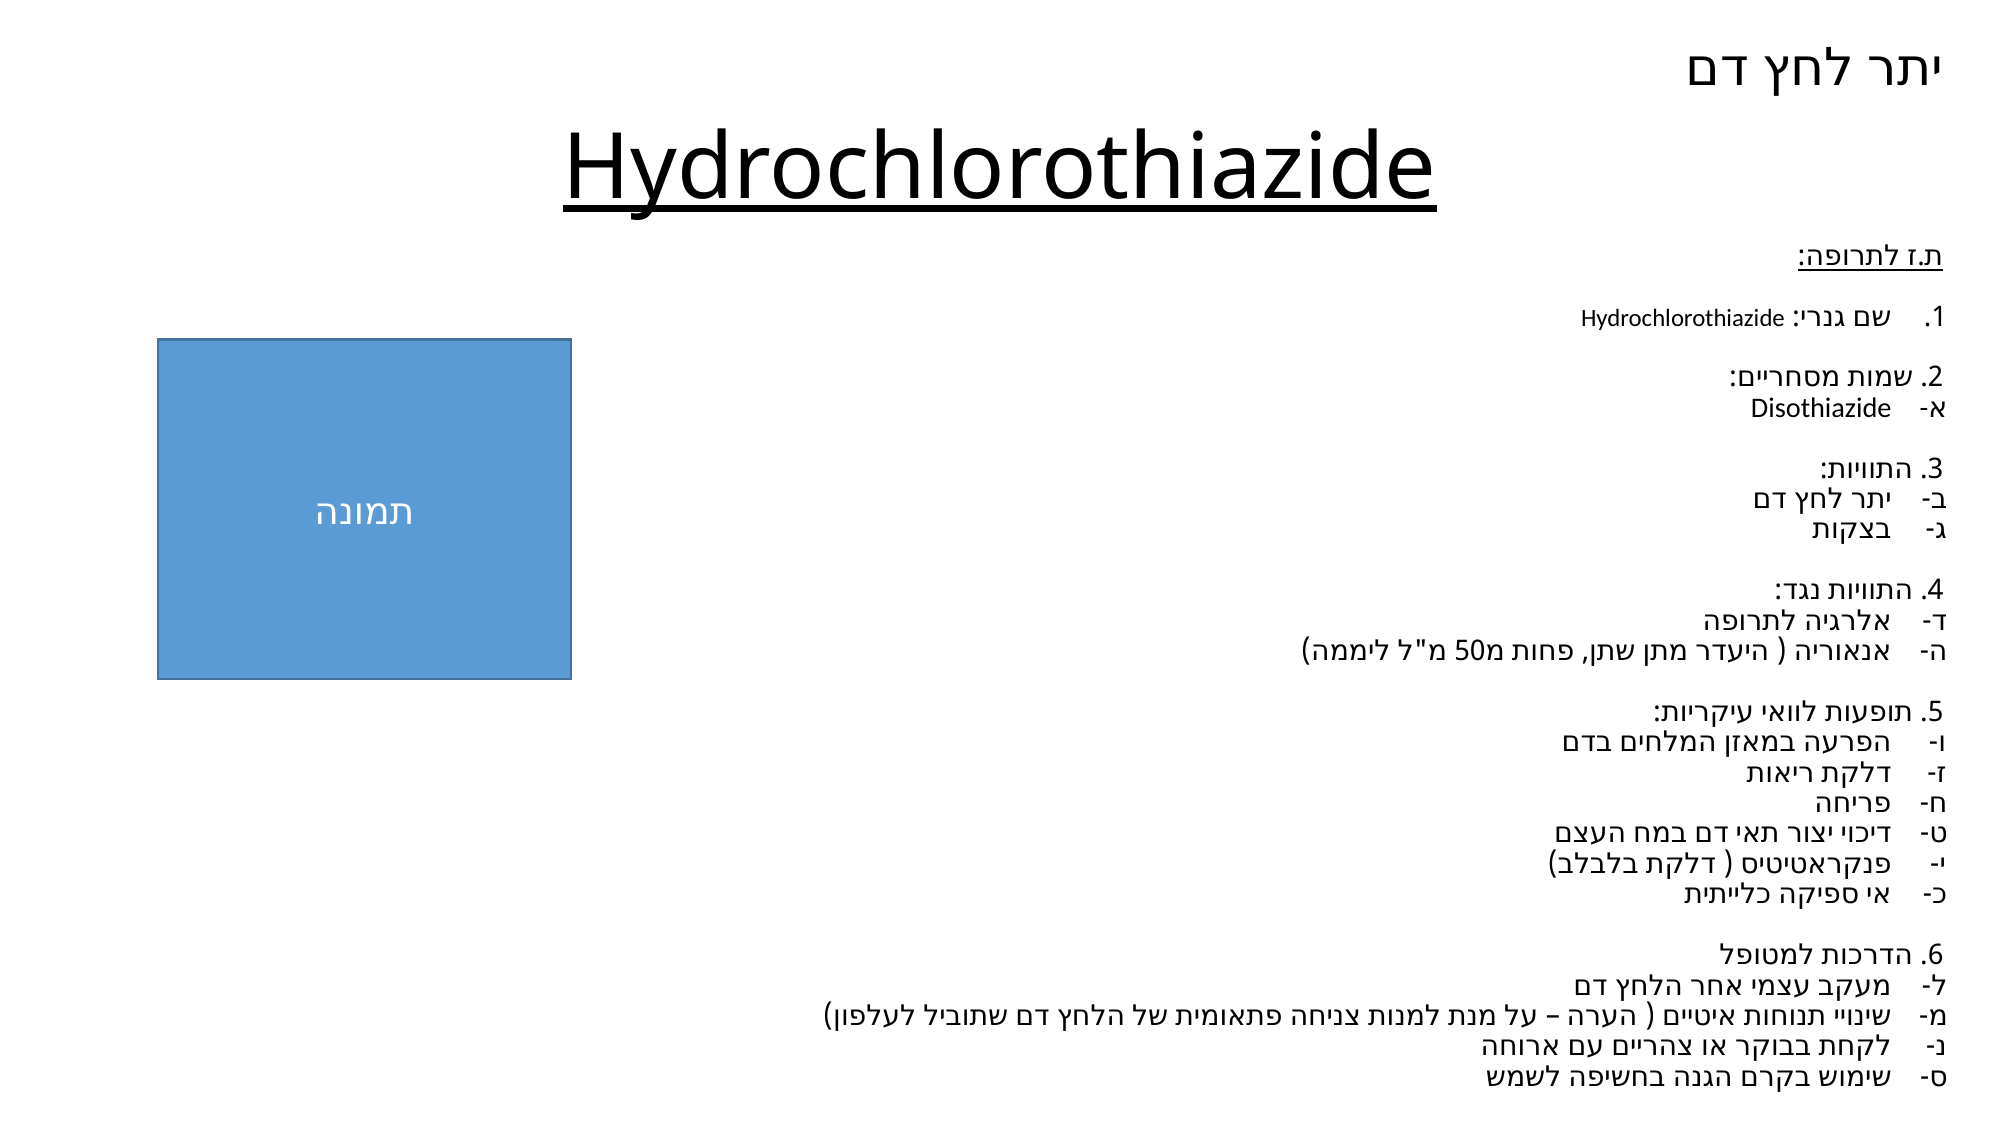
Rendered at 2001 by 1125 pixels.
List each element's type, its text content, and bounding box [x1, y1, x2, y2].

text_box תמונה [157, 338, 572, 680]
text_box יתר לחץ דם [637, 32, 1959, 105]
list ת.ז לתרופה: שם גנרי: Hydrochlorothiazide 2. שמות מסחריים: Disothiazide 3. התוויות: יתר לחץ דם בצקות 4. התוויות נגד: אלרגיה לתרופה אנאוריה ( היעדר מתן שתן, פחות מ50 מ"ל ליממה) 5. תופעות לוואי עיקריות: הפרעה במאזן המלחים בדם דלקת ריאות פריחה דיכוי יצור תאי דם במח העצם פנקראטיטיס ( דלקת בלבלב) אי ספיקה כלייתית 6. הדרכות למטופל מעקב עצמי אחר הלחץ דם שינויי תנוחות איטיים ( הערה – על מנת למנות צניחה פתאומית של הלחץ דם שתוביל לעלפון) לקחת בבוקר או צהריים עם ארוחה שימוש בקרם הגנה בחשיפה לשמש [47, 233, 1959, 1107]
title Hydrochlorothiazide [137, 59, 1863, 233]
